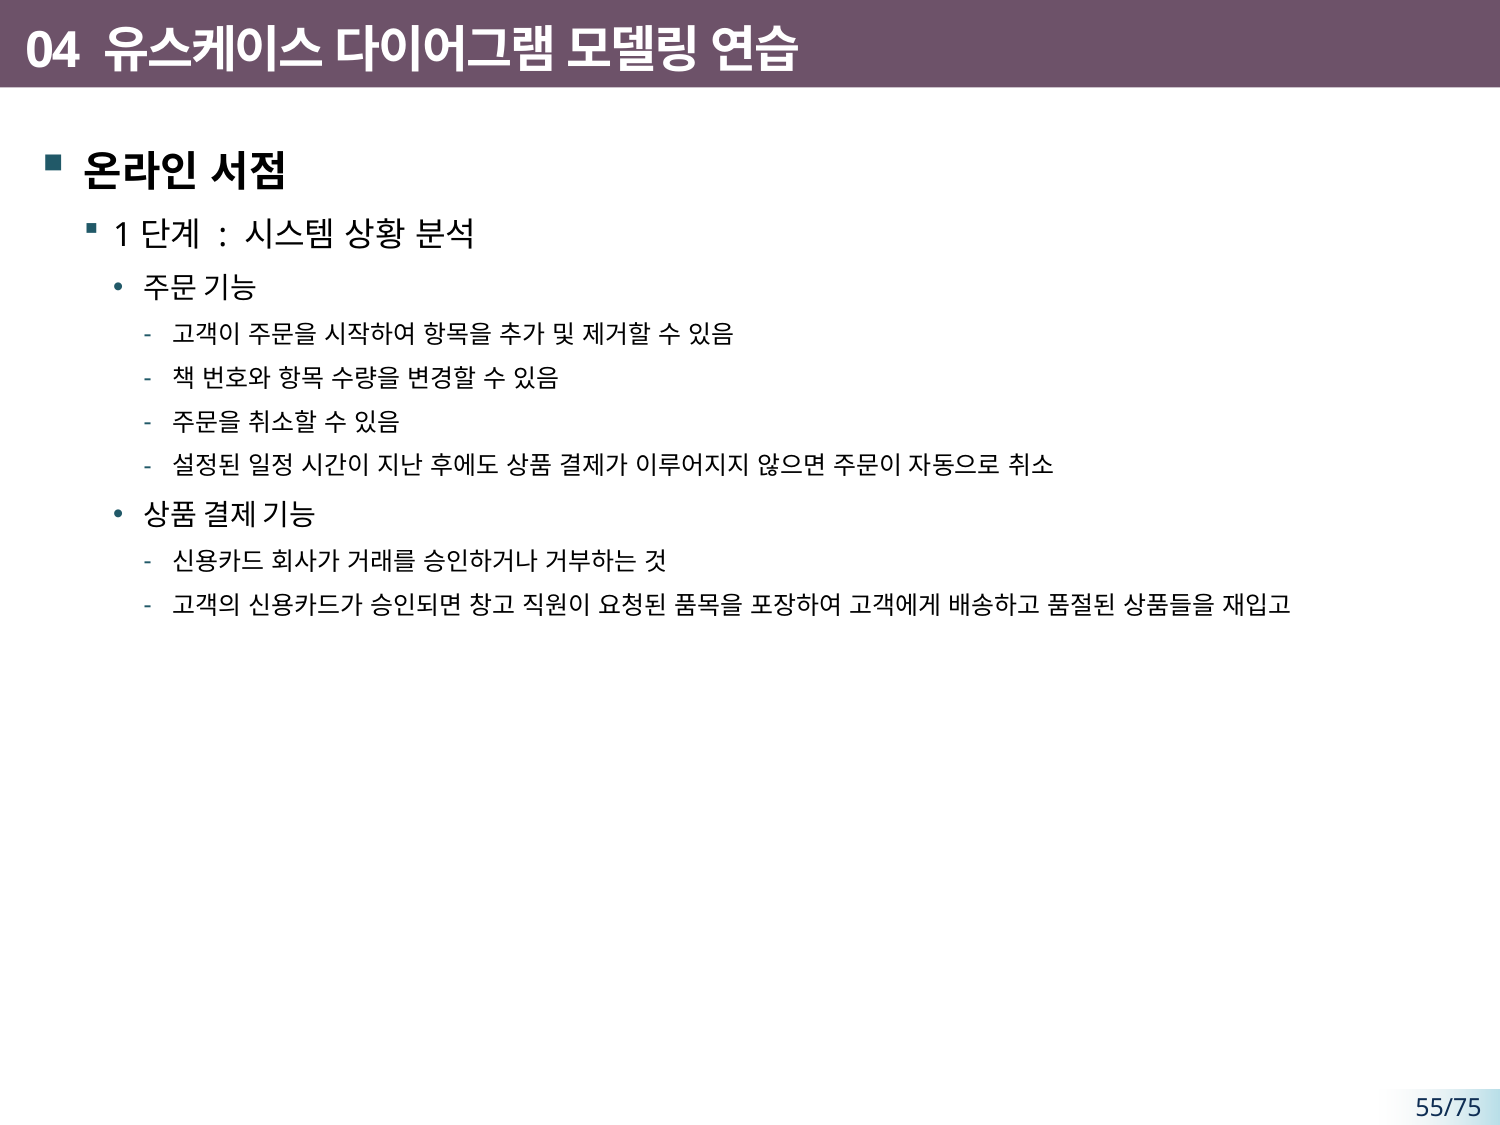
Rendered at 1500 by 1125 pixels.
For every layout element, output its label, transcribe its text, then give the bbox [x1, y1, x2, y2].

title 04 유스케이스 다이어그램 모델링 연습 [10, 8, 1288, 87]
list 온라인 서점 1단계 : 시스템 상황 분석 주문 기능 고객이 주문을 시작하여 항목을 추가 및 제거할 수 있음 책 번호와 항목 수량을 변경할 수 있음 주문을 취소할 수 있음 설정된 일정 시간이 지난 후에도 상품 결제가 이루어지지 않으면 주문이 자동으로 취소 상품 결제 기능 신용카드 회사가 거래를 승인하거나 거부하는 것 고객의 신용카드가 승인되면 창고 직원이 요청된 품목을 포장하여 고객에게 배송하고 품절된 상품들을 재입고 [10, 126, 1481, 1057]
